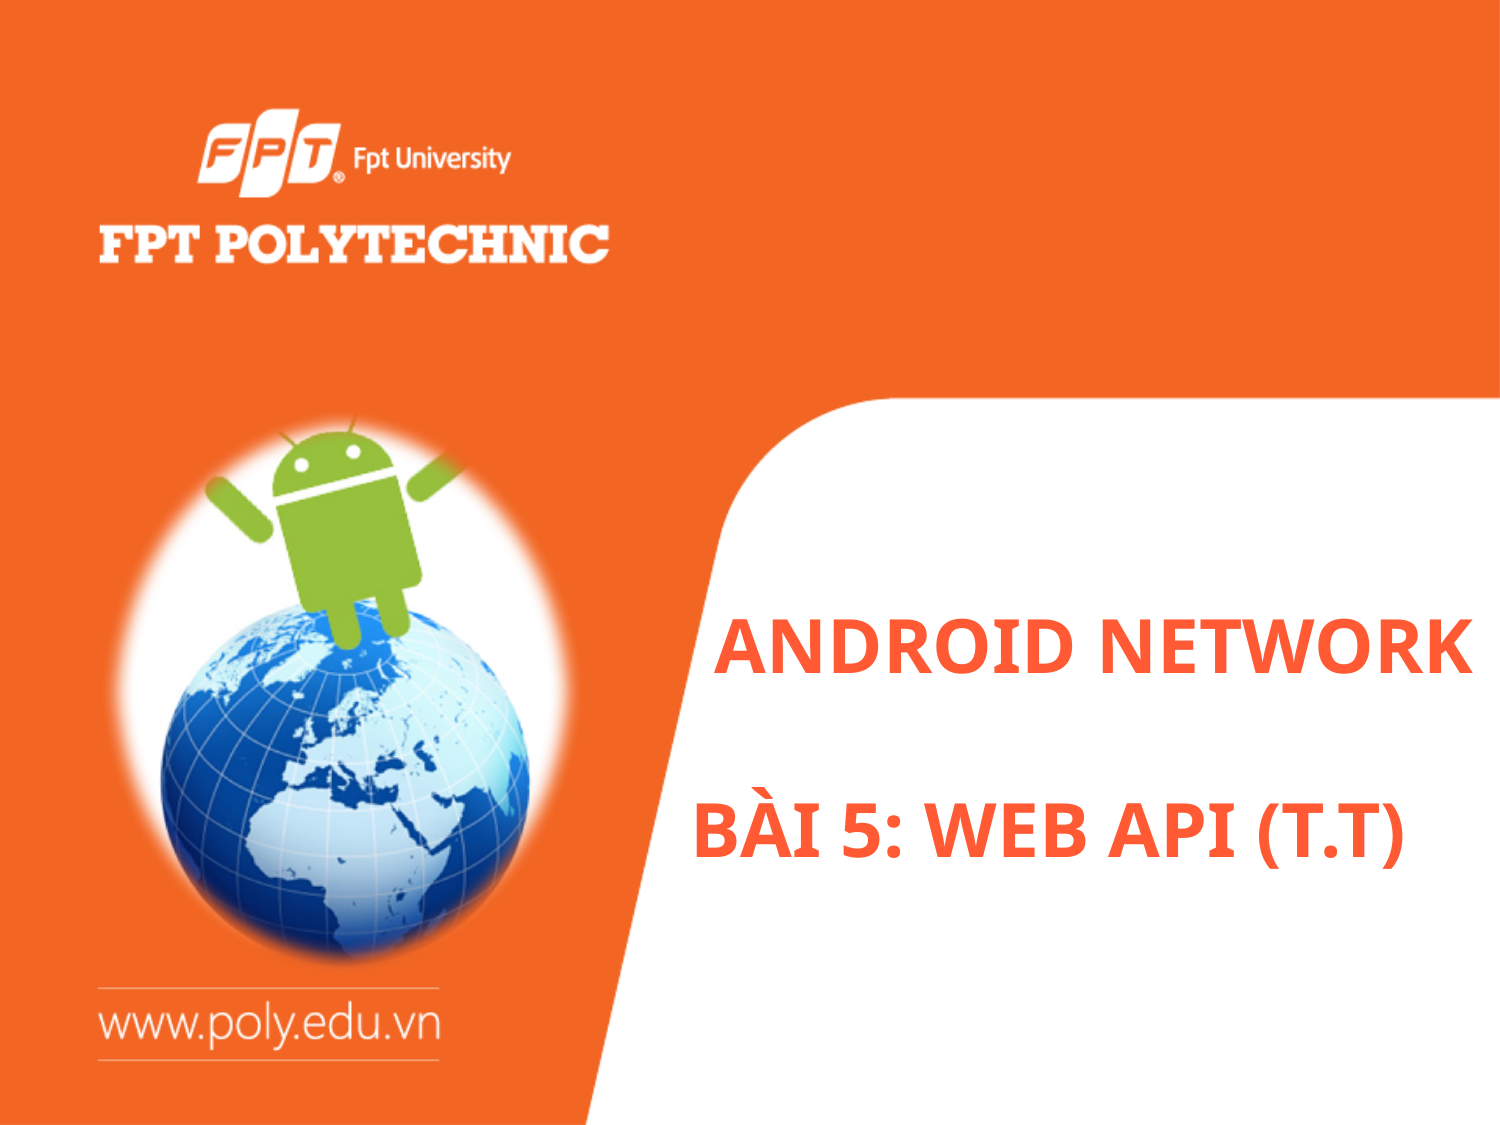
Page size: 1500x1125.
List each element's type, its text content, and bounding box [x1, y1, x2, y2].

subtitle Bài 5: WEB API (t.t) [675, 774, 1500, 938]
title ANDROID NETWORK [699, 575, 1500, 712]
picture [0, 0, 1500, 1125]
